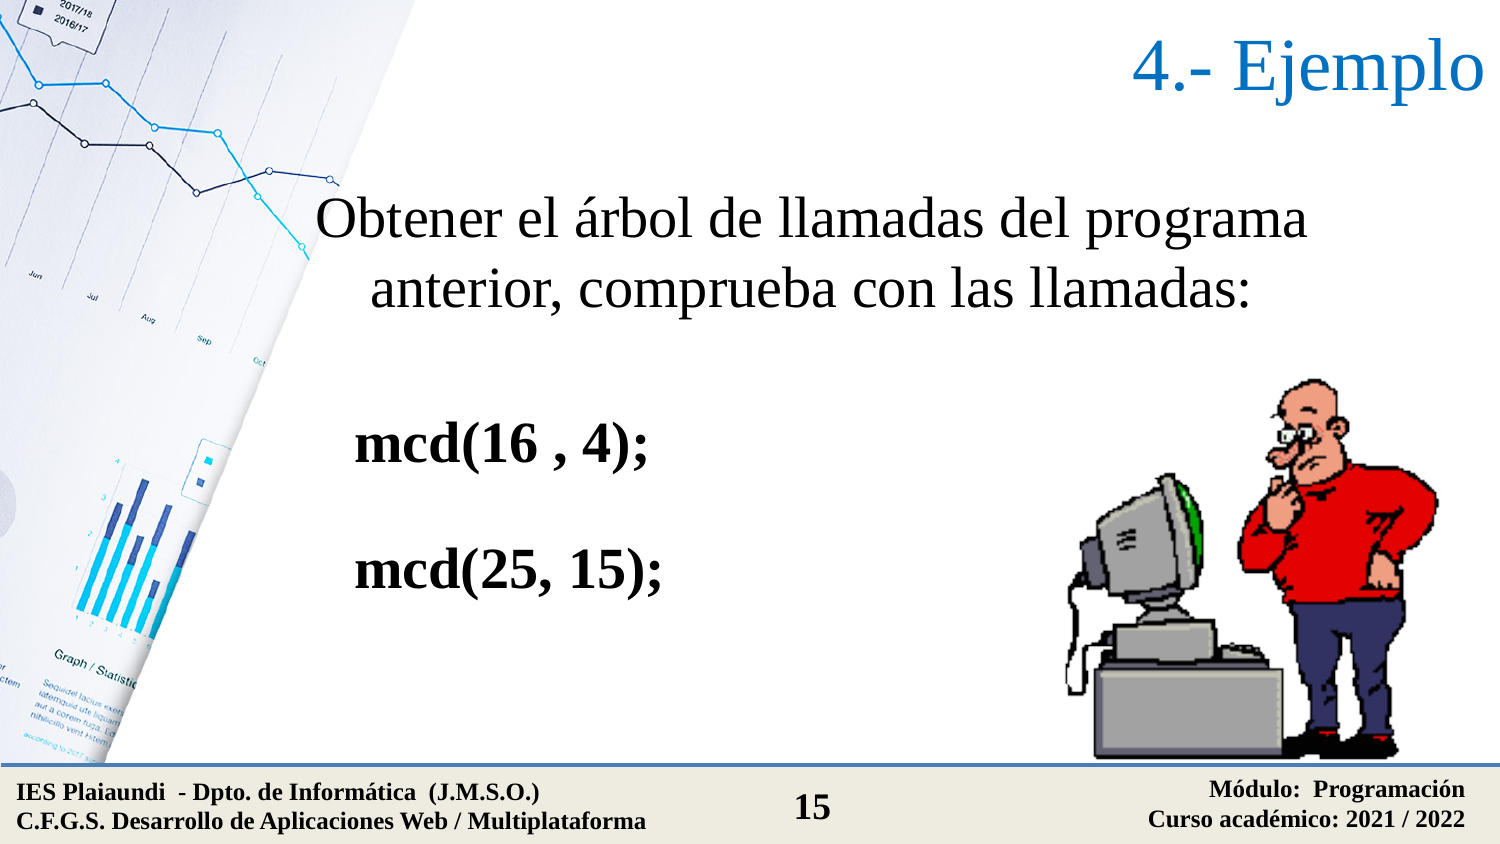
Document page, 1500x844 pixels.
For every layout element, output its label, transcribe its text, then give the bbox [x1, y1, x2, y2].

text_box mcd(16 , 4); [339, 396, 995, 482]
text_box mcd(25, 15); [339, 522, 995, 608]
picture [0, 0, 1500, 766]
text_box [1, 764, 1500, 844]
text_box Obtener el árbol de llamadas del programa anterior, comprueba con las llamadas: [251, 171, 1373, 326]
title 4.- Ejemplo [198, 0, 1500, 123]
